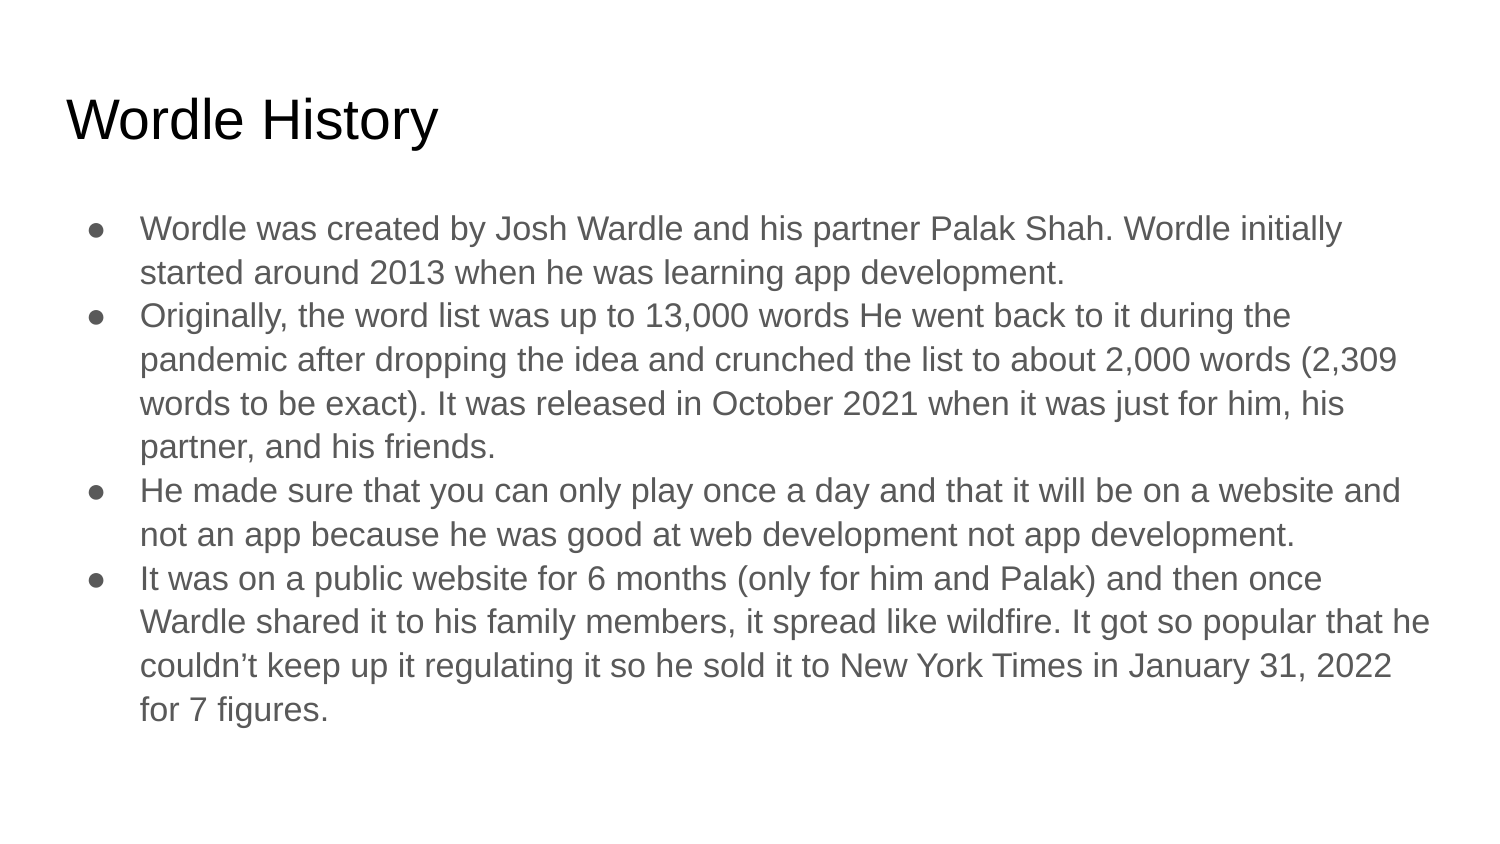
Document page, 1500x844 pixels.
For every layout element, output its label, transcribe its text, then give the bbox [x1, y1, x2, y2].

list Wordle was created by Josh Wardle and his partner Palak Shah. Wordle initially started around 2013 when he was learning app development. Originally, the word list was up to 13,000 words He went back to it during the pandemic after dropping the idea and crunched the list to about 2,000 words (2,309 words to be exact). It was released in October 2021 when it was just for him, his partner, and his friends. He made sure that you can only play once a day and that it will be on a website and not an app because he was good at web development not app development. It was on a public website for 6 months (only for him and Palak) and then once Wardle shared it to his family members, it spread like wildfire. It got so popular that he couldn’t keep up it regulating it so he sold it to New York Times in January 31, 2022 for 7 figures. [51, 189, 1449, 750]
title Wordle History [51, 72, 1449, 167]
